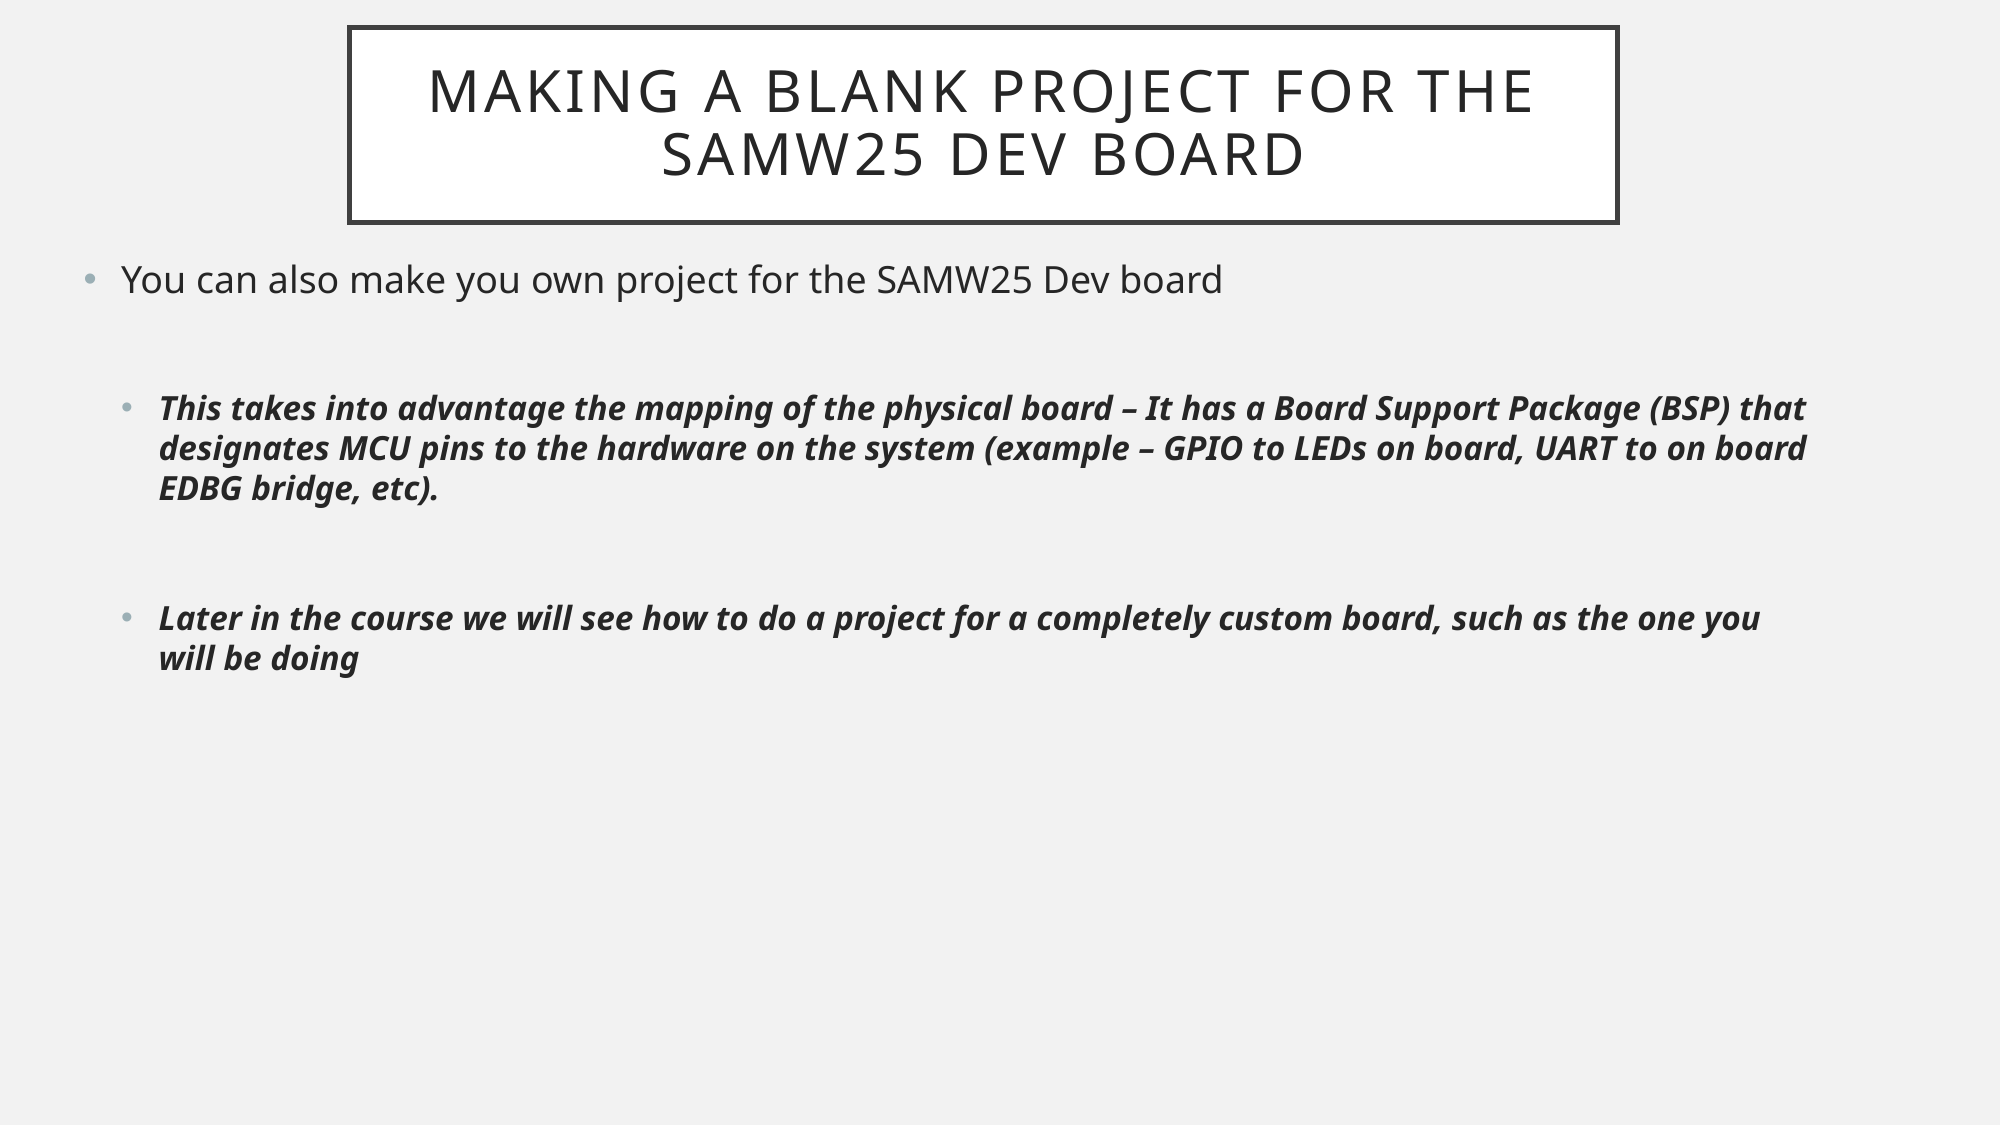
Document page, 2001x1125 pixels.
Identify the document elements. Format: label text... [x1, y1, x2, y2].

title Making a blank project for the samw25 dev board [347, 25, 1620, 225]
list You can also make you own project for the SAMW25 Dev board This takes into advantage the mapping of the physical board – It has a Board Support Package (BSP) that designates MCU pins to the hardware on the system (example – GPIO to LEDs on board, UART to on board EDBG bridge, etc). Later in the course we will see how to do a project for a completely custom board, such as the one you will be doing [68, 248, 1838, 1059]
